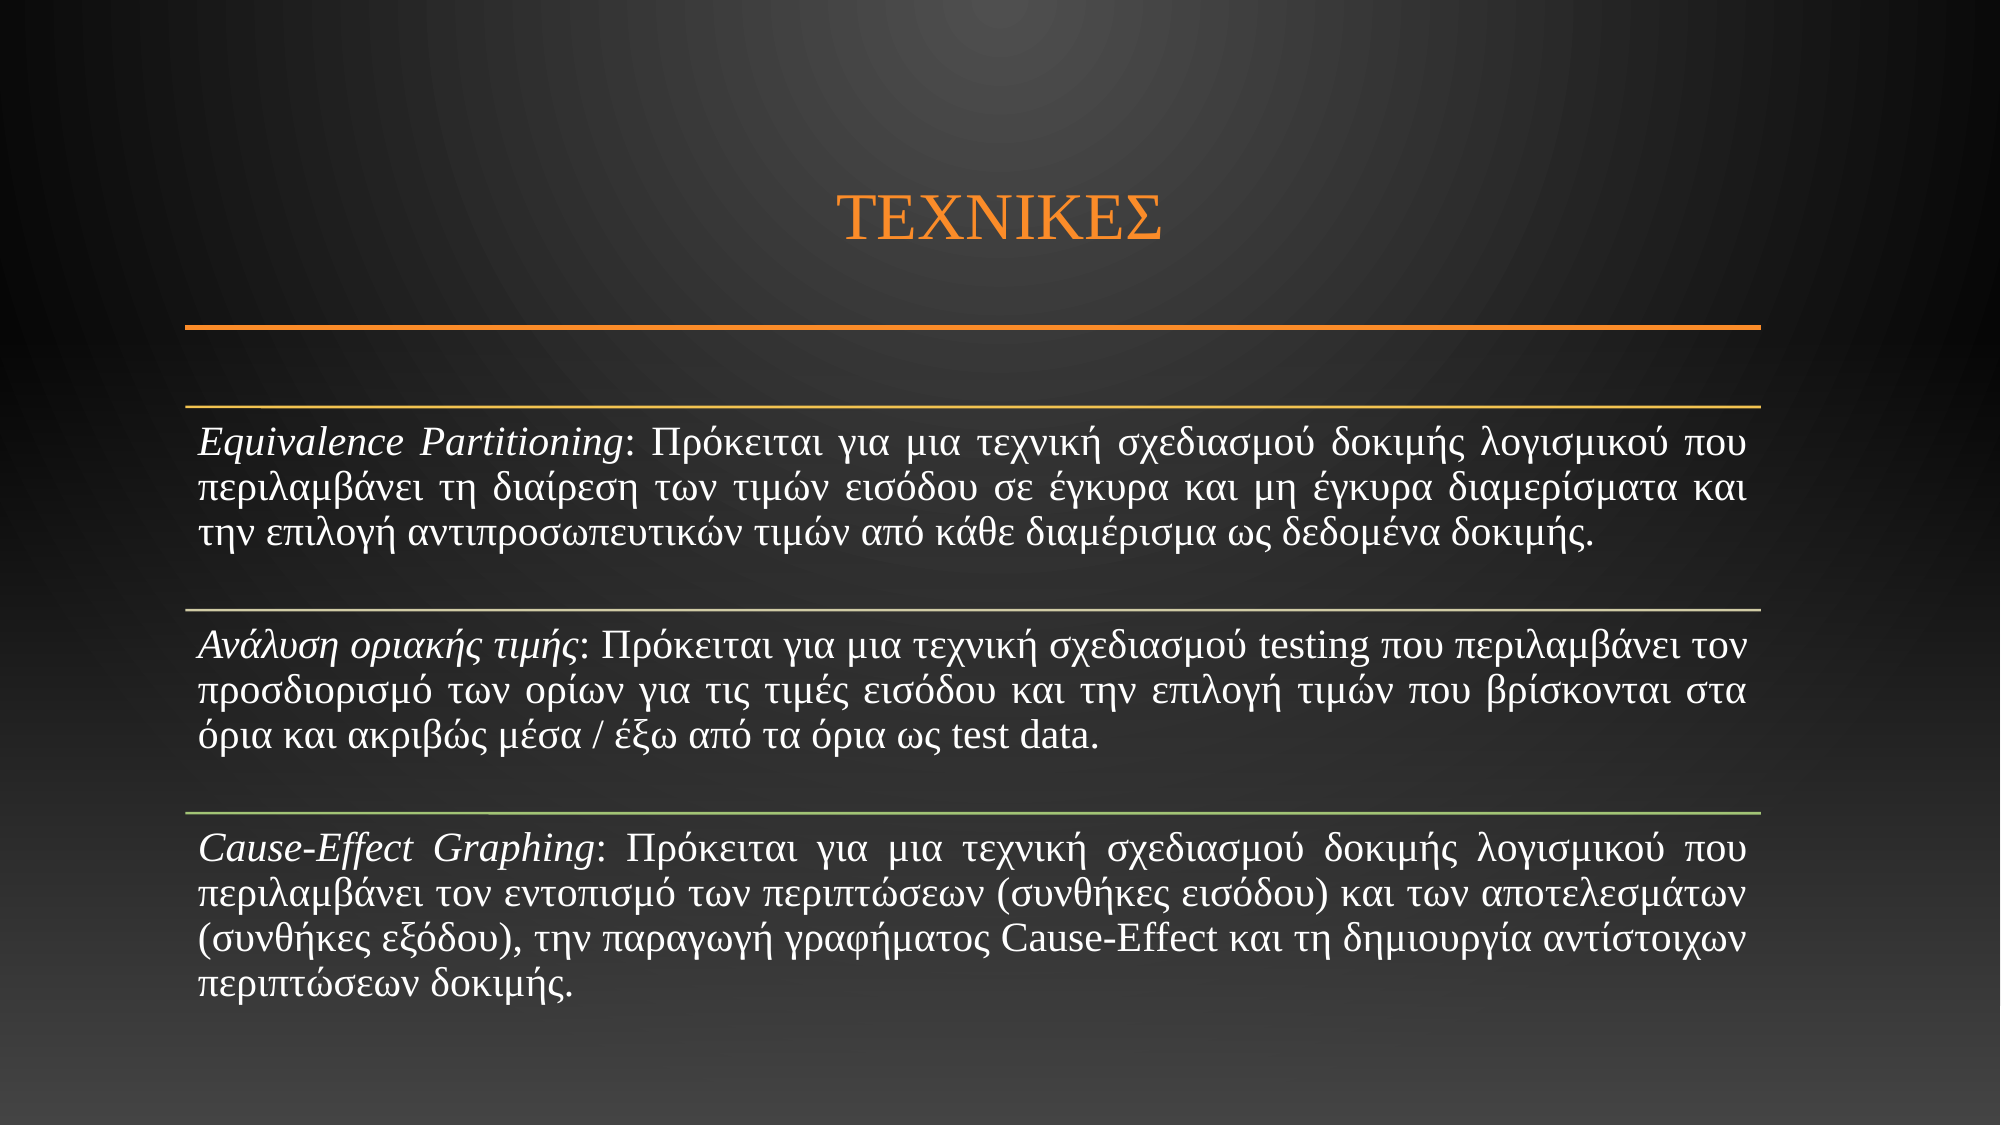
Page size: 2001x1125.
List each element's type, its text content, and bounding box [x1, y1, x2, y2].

text_box [0, 330, 2000, 1125]
title Τεχνικες [238, 131, 1763, 305]
text_box [0, 0, 2000, 330]
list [185, 406, 1762, 1017]
